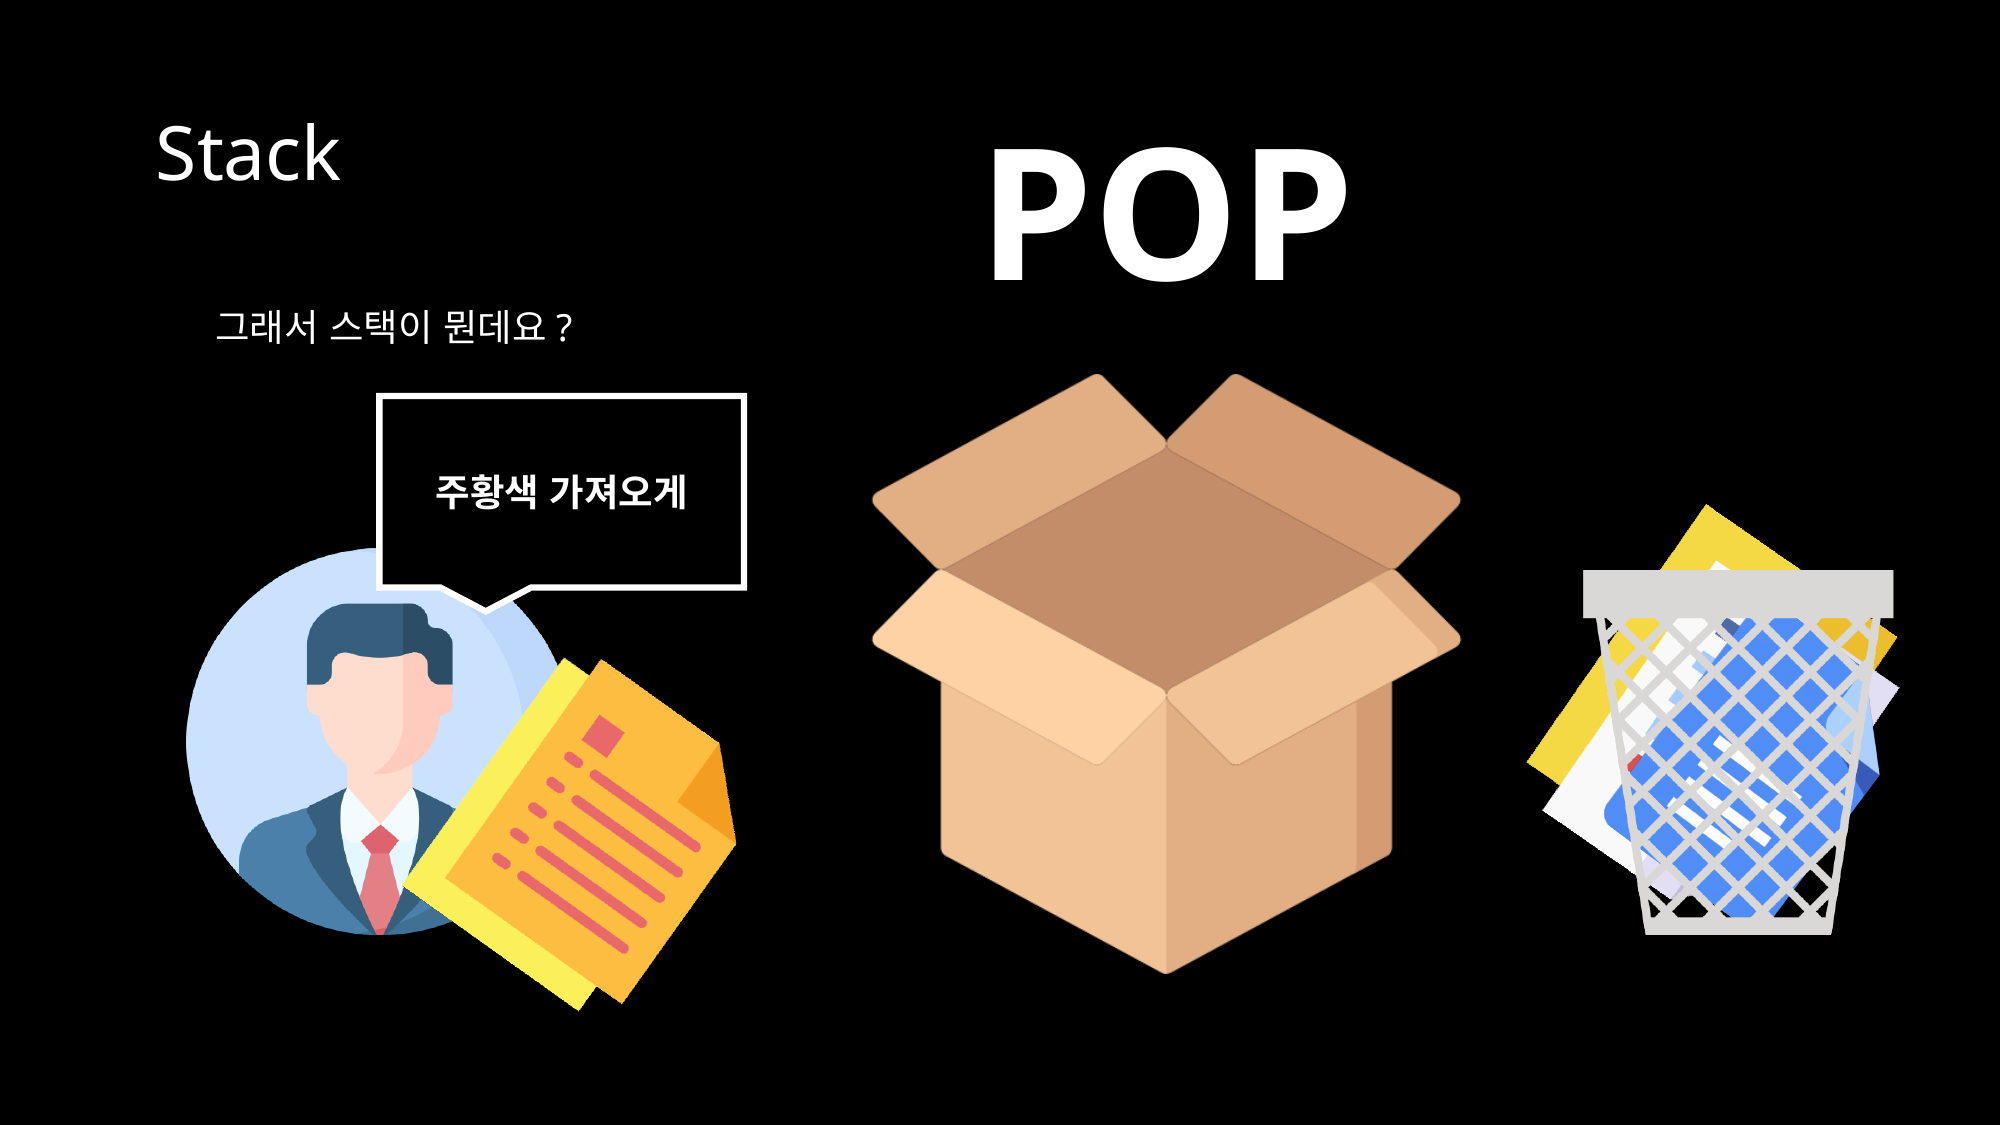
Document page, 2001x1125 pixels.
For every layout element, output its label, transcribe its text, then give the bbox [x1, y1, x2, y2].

text_box POP [963, 89, 1370, 325]
picture [186, 548, 799, 1044]
text_box 주황색 가져오게 [378, 394, 746, 589]
text_box Stack [141, 98, 358, 204]
text_box 그래서 스택이 뭔데요? [200, 296, 588, 357]
picture [1476, 480, 1956, 960]
picture [867, 374, 1466, 974]
